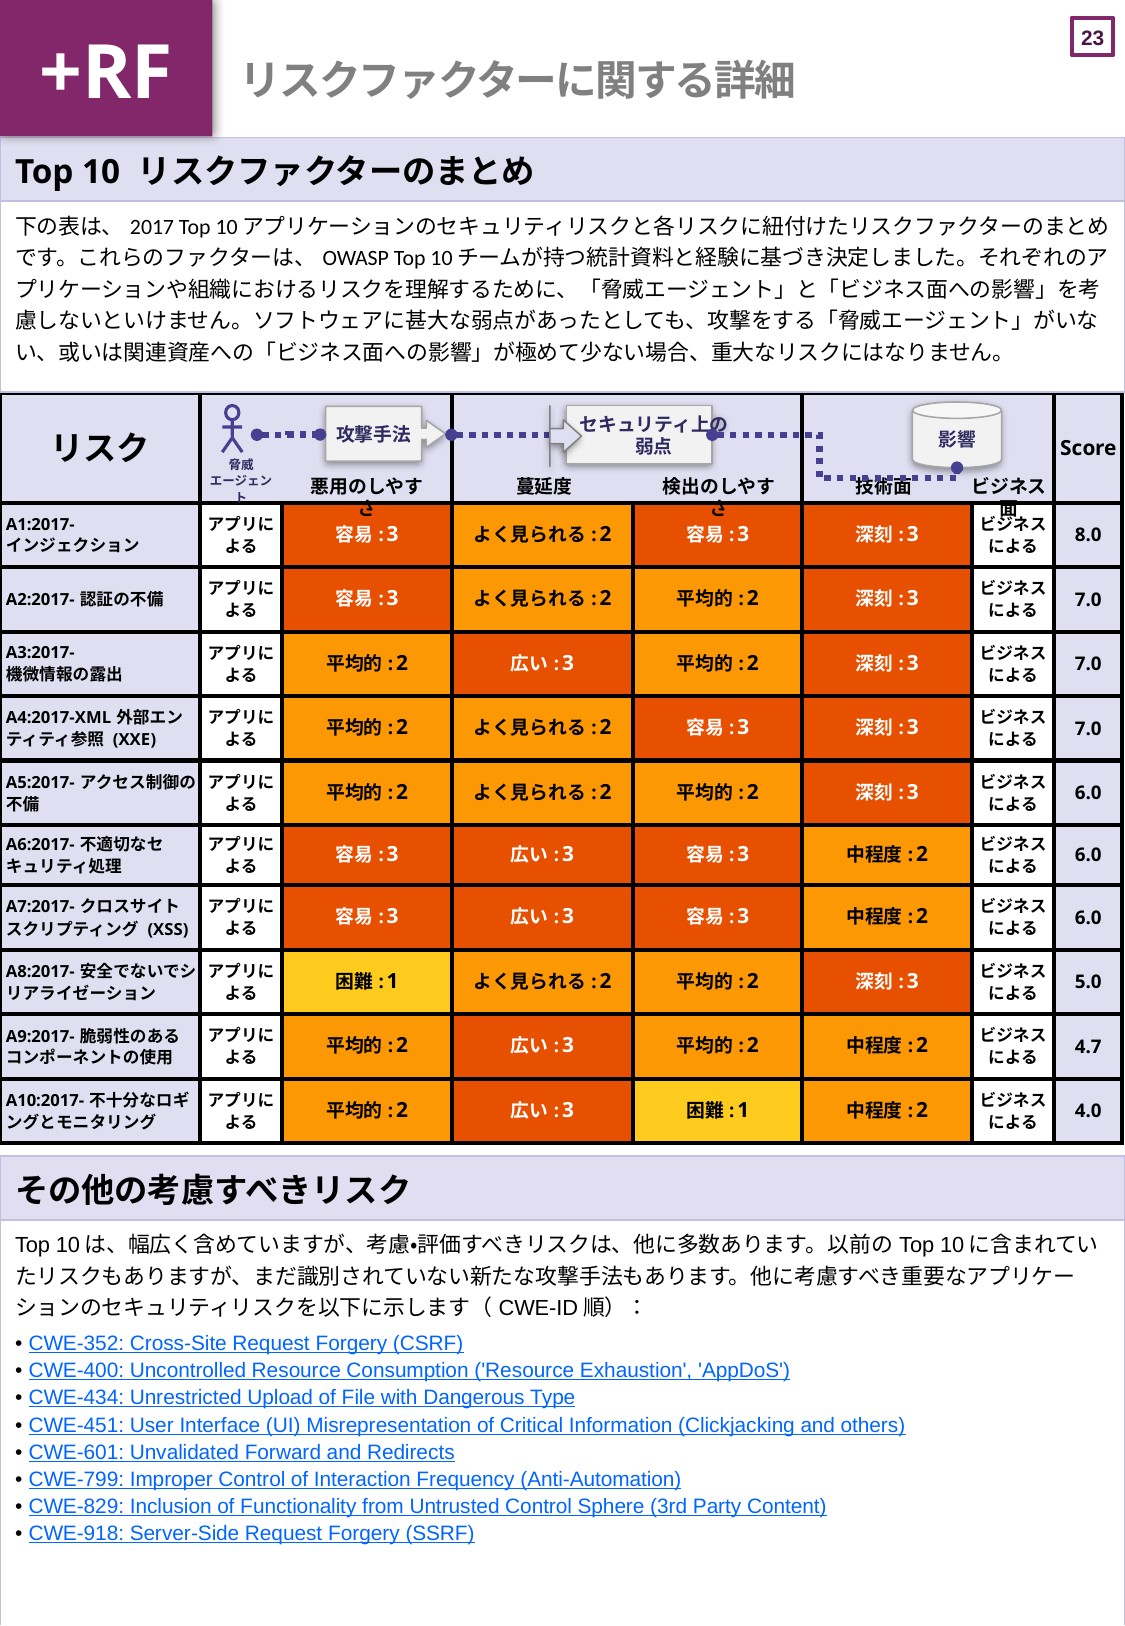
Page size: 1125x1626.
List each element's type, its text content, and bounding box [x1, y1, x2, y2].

table_cell 中程度: 2 [804, 827, 970, 883]
table_cell アプリによる [202, 887, 280, 948]
table_cell 広い: 3 [454, 827, 631, 883]
table_cell ビジネスによる [974, 698, 1052, 758]
table_cell ビジネスによる [974, 634, 1052, 694]
table_cell 平均的: 2 [284, 1081, 450, 1141]
table_cell 深刻: 3 [804, 634, 970, 694]
table_cell よく見られる: 2 [454, 952, 631, 1012]
table_cell ビジネスによる [974, 527, 1052, 565]
table_cell ビジネスによる [974, 887, 1052, 948]
table_cell 中程度: 2 [804, 1016, 970, 1077]
table_cell 容易: 3 [284, 505, 450, 565]
table_cell A2:2017-認証の不備 [2, 569, 198, 630]
table_cell 平均的: 2 [284, 1016, 450, 1077]
table_cell よく見られる: 2 [454, 569, 631, 630]
table_cell 中程度: 2 [804, 1081, 970, 1141]
table_cell ビジネスによる [974, 827, 1052, 883]
table_cell 容易: 3 [635, 887, 800, 948]
table_cell A4:2017-XML外部エンティティ参照 (XXE) [2, 698, 198, 758]
list +RF [0, 0, 214, 138]
table_cell 中程度: 2 [804, 887, 970, 948]
table_cell 6.0 [1056, 827, 1120, 883]
table_cell Top 10は、幅広く含めていますが、考慮・評価すべきリスクは、他に多数あります。以前のTop 10に含まれていたリスクもありますが、まだ識別されていない新たな攻撃手法もあります。他に考慮すべき重要なアプリケーションのセキュリティリスクを以下に示します（CWE-ID順）： CWE-352: Cross-Site Request Forgery (CSRF) CWE-400: Uncontrolled Resource Consumption ('Resource Exhaustion', 'AppDoS') CWE-434: Unrestricted Upload of File with Dangerous Type CWE-451: User Interface (UI) Misrepresentation of Critical Information (Clickjacking and others) CWE-601: Unvalidated Forward and Redirects CWE-799: Improper Control of Interaction Frequency (Anti-Automation) CWE-829: Inclusion of Functionality from Untrusted Control Sphere (3rd Party Content) CWE-918: Server-Side Request Forgery (SSRF) [1, 1221, 1124, 1625]
table_cell アプリによる [202, 1016, 280, 1077]
table_cell アプリによる [202, 634, 280, 694]
table_cell 広い: 3 [454, 634, 631, 694]
table_header [804, 395, 1052, 466]
table_cell A3:2017- 機微情報の露出 [2, 634, 198, 694]
table_cell 困難: 1 [635, 1081, 800, 1141]
text_box ビジネス面 [950, 466, 1068, 527]
table_cell A7:2017-クロスサイトスクリプティング (XSS) [2, 887, 198, 948]
table_cell よく見られる: 2 [454, 505, 631, 565]
table_header リスク [2, 395, 198, 501]
table_cell 広い: 3 [454, 1081, 631, 1141]
table_cell A5:2017-アクセス制御の不備 [2, 763, 198, 823]
table_cell A1:2017- インジェクション [2, 505, 198, 565]
table_cell 容易: 3 [284, 887, 450, 948]
table_cell ビジネスによる [974, 1081, 1052, 1141]
table_cell 平均的: 2 [635, 634, 800, 694]
table_cell 4.0 [1056, 1081, 1120, 1141]
text_box 悪用のしやすさ [288, 504, 446, 527]
table_cell アプリによる [202, 952, 280, 1012]
table_cell 4.7 [1056, 1016, 1120, 1077]
table_cell A6:2017-不適切なセキュリティ処理 [2, 827, 198, 883]
table_cell 容易: 3 [284, 827, 450, 883]
table_cell アプリによる [202, 763, 280, 823]
title リスクファクターに関する詳細 [225, 12, 1125, 134]
table_cell A8:2017-安全でないでシリアライゼーション [2, 952, 198, 1012]
table_cell ビジネスによる [974, 952, 1052, 1012]
table_cell ビジネスによる [974, 763, 1052, 823]
table_cell アプリによる [202, 569, 280, 630]
table_cell 困難: 1 [284, 952, 450, 1012]
table_cell A9:2017-脆弱性のあるコンポーネントの使用 [2, 1016, 198, 1077]
table_cell ビジネスによる [974, 1016, 1052, 1077]
table_cell 6.0 [1056, 887, 1120, 948]
table_cell 7.0 [1056, 634, 1120, 694]
table_cell 深刻: 3 [804, 569, 970, 630]
table_cell 8.0 [1056, 505, 1120, 565]
table_cell 7.0 [1056, 569, 1120, 630]
table_cell 容易: 3 [635, 827, 800, 883]
table_cell ビジネスによる [974, 569, 1052, 630]
table_cell 6.0 [1056, 763, 1120, 823]
table_header Top 10 リスクファクターのまとめ [1, 138, 1124, 200]
table_header その他の考慮すべきリスク [1, 1157, 1124, 1219]
table_cell 深刻: 3 [804, 698, 970, 758]
table_cell 深刻: 3 [804, 952, 970, 1012]
table_cell 5.0 [1056, 952, 1120, 1012]
table_cell 平均的: 2 [284, 634, 450, 694]
table_cell 広い: 3 [454, 887, 631, 948]
text_box 検出のしやすさ [639, 504, 799, 527]
table_cell 深刻: 3 [804, 505, 970, 565]
table_cell 深刻: 3 [804, 763, 970, 823]
table_header Score [1056, 395, 1120, 501]
table_cell 容易: 3 [635, 505, 800, 565]
table_cell 平均的: 2 [635, 1016, 800, 1077]
table_cell 平均的: 2 [284, 763, 450, 823]
table_cell 平均的: 2 [284, 698, 450, 758]
table_cell アプリによる [202, 827, 280, 883]
table_cell アプリによる [202, 698, 280, 758]
table_cell アプリによる [202, 1081, 280, 1141]
table_cell 容易: 3 [635, 698, 800, 758]
table_cell 下の表は、2017 Top 10アプリケーションのセキュリティリスクと各リスクに紐付けたリスクファクターのまとめです。これらのファクターは、OWASP Top 10チームが持つ統計資料と経験に基づき決定しました。それぞれのアプリケーションや組織におけるリスクを理解するために、「脅威エージェント」と「ビジネス面への影響」を考慮しないといけません。ソフトウェアに甚大な弱点があったとしても、攻撃をする「脅威エージェント」がいない、或いは関連資産への「ビジネス面への影響」が極めて少ない場合、重大なリスクにはなりません。 [1, 202, 1124, 391]
table_cell よく見られる: 2 [454, 763, 631, 823]
table_cell A10:2017-不十分なロギングとモニタリング [2, 1081, 198, 1141]
table_cell 広い: 3 [454, 1016, 631, 1077]
table_cell 平均的: 2 [635, 952, 800, 1012]
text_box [199, 401, 1002, 496]
table_cell よく見られる: 2 [454, 698, 631, 758]
table_cell 容易: 3 [284, 569, 450, 630]
table_header [202, 395, 450, 400]
table_cell 平均的: 2 [635, 569, 800, 630]
table_cell 平均的: 2 [635, 763, 800, 823]
table_cell 7.0 [1056, 698, 1120, 758]
table_header [454, 395, 800, 400]
table_cell アプリによる [202, 505, 280, 565]
